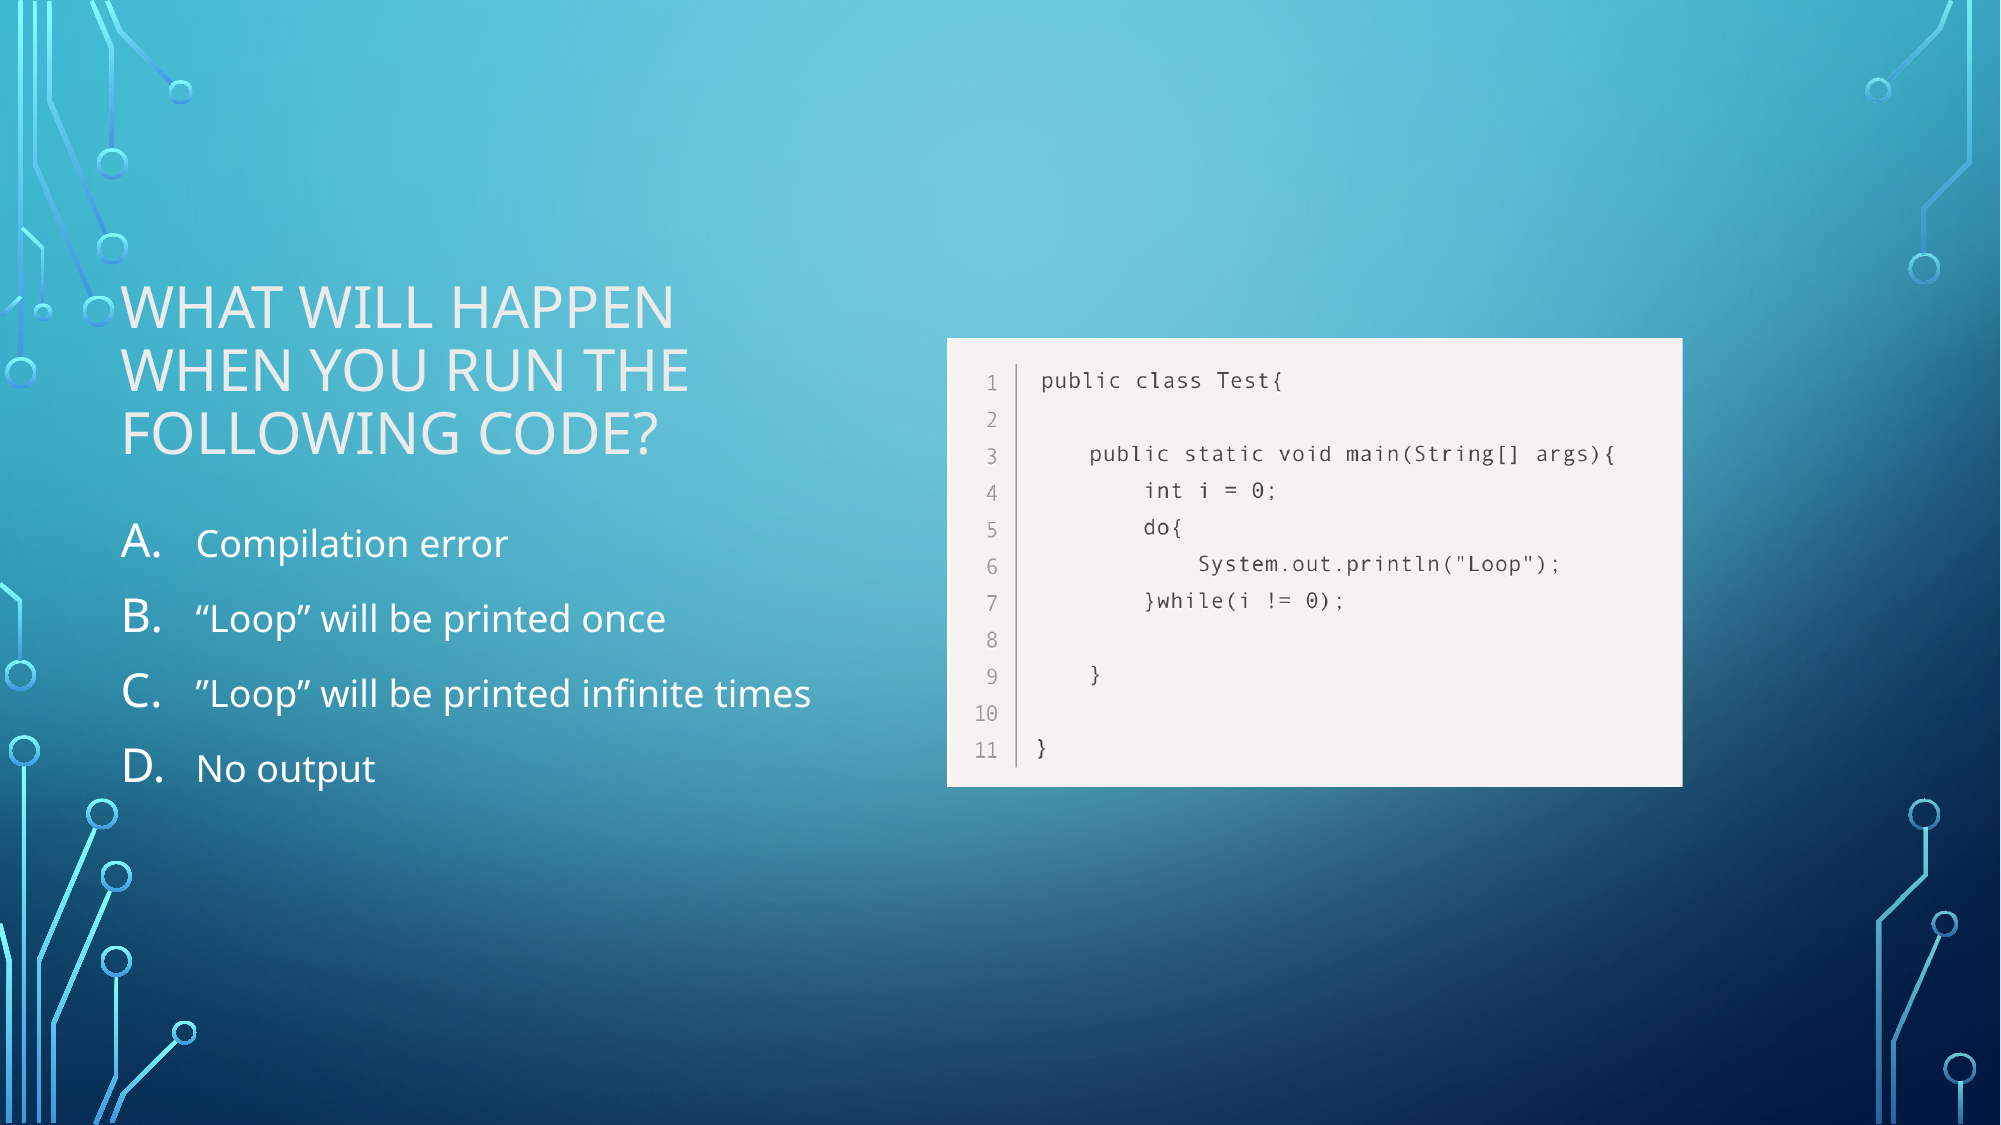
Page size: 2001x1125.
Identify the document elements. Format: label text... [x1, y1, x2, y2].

list Compilation error “Loop” will be printed once ”Loop” will be printed infinite times No output [105, 503, 834, 988]
title What will happen when you run the following code? [105, 237, 724, 475]
picture [946, 338, 1683, 787]
